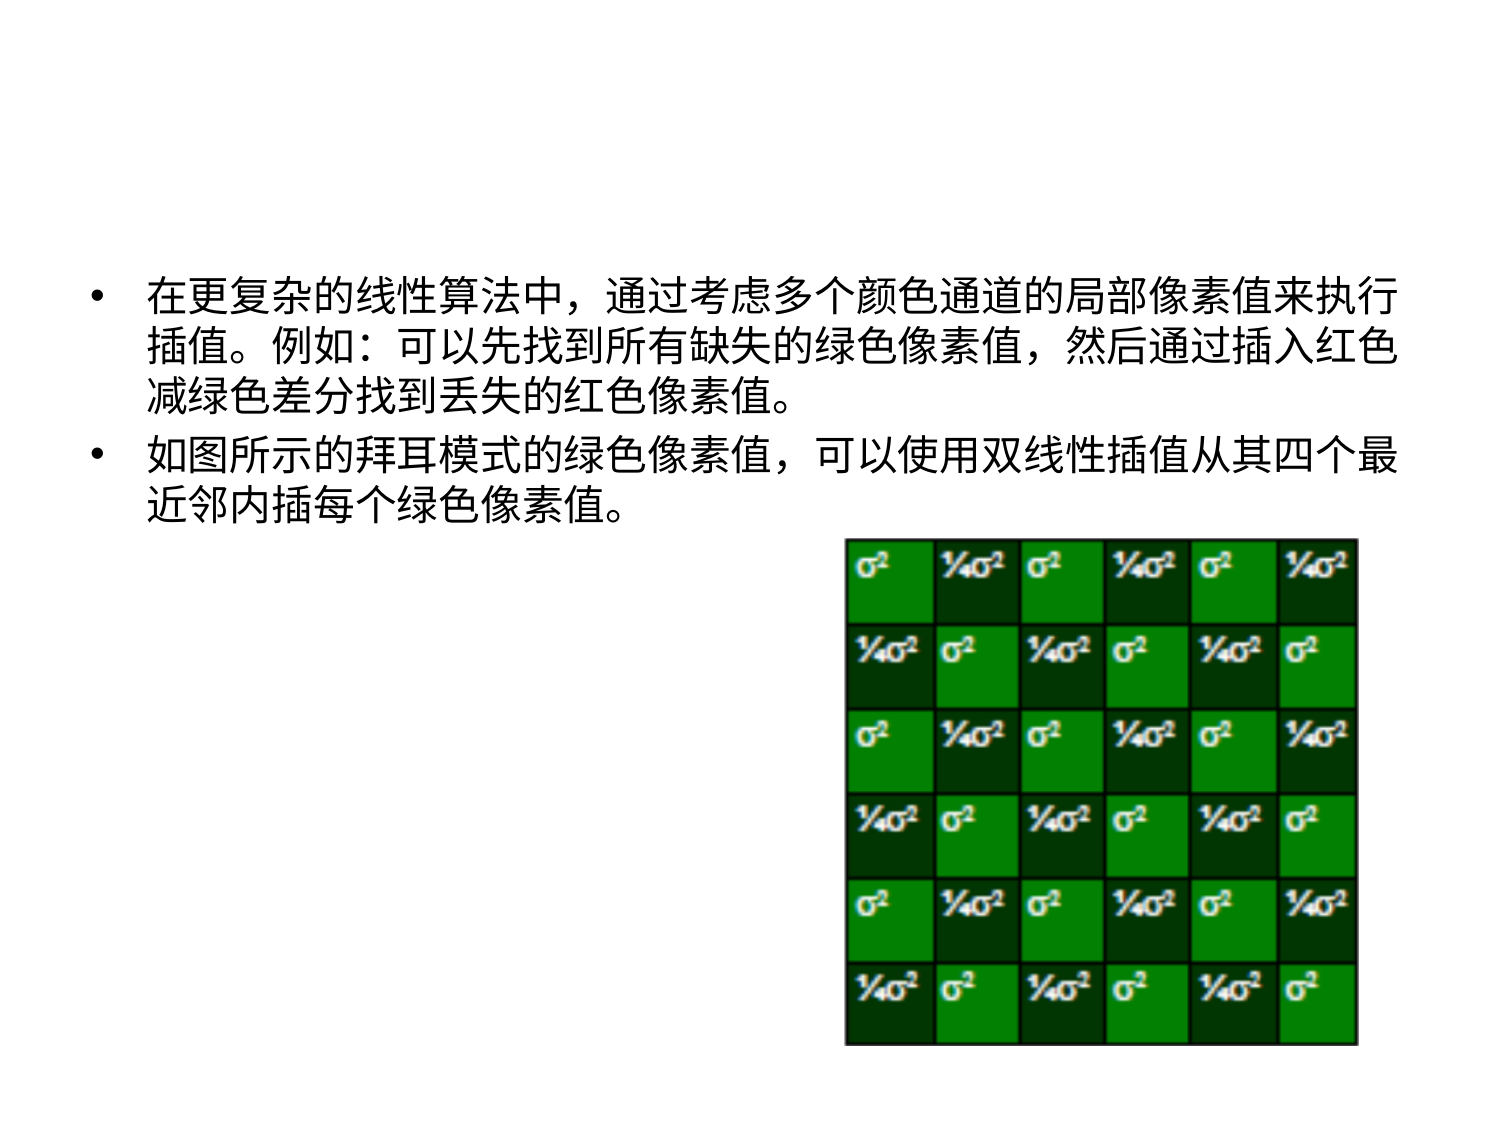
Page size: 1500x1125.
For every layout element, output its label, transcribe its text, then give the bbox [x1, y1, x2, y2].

picture [844, 538, 1359, 1047]
list 在更复杂的线性算法中，通过考虑多个颜色通道的局部像素值来执行插值。例如：可以先找到所有缺失的绿色像素值，然后通过插入红色减绿色差分找到丢失的红色像素值。 如图所示的拜耳模式的绿色像素值，可以使用双线性插值从其四个最近邻内插每个绿色像素值。 [75, 262, 1425, 1005]
